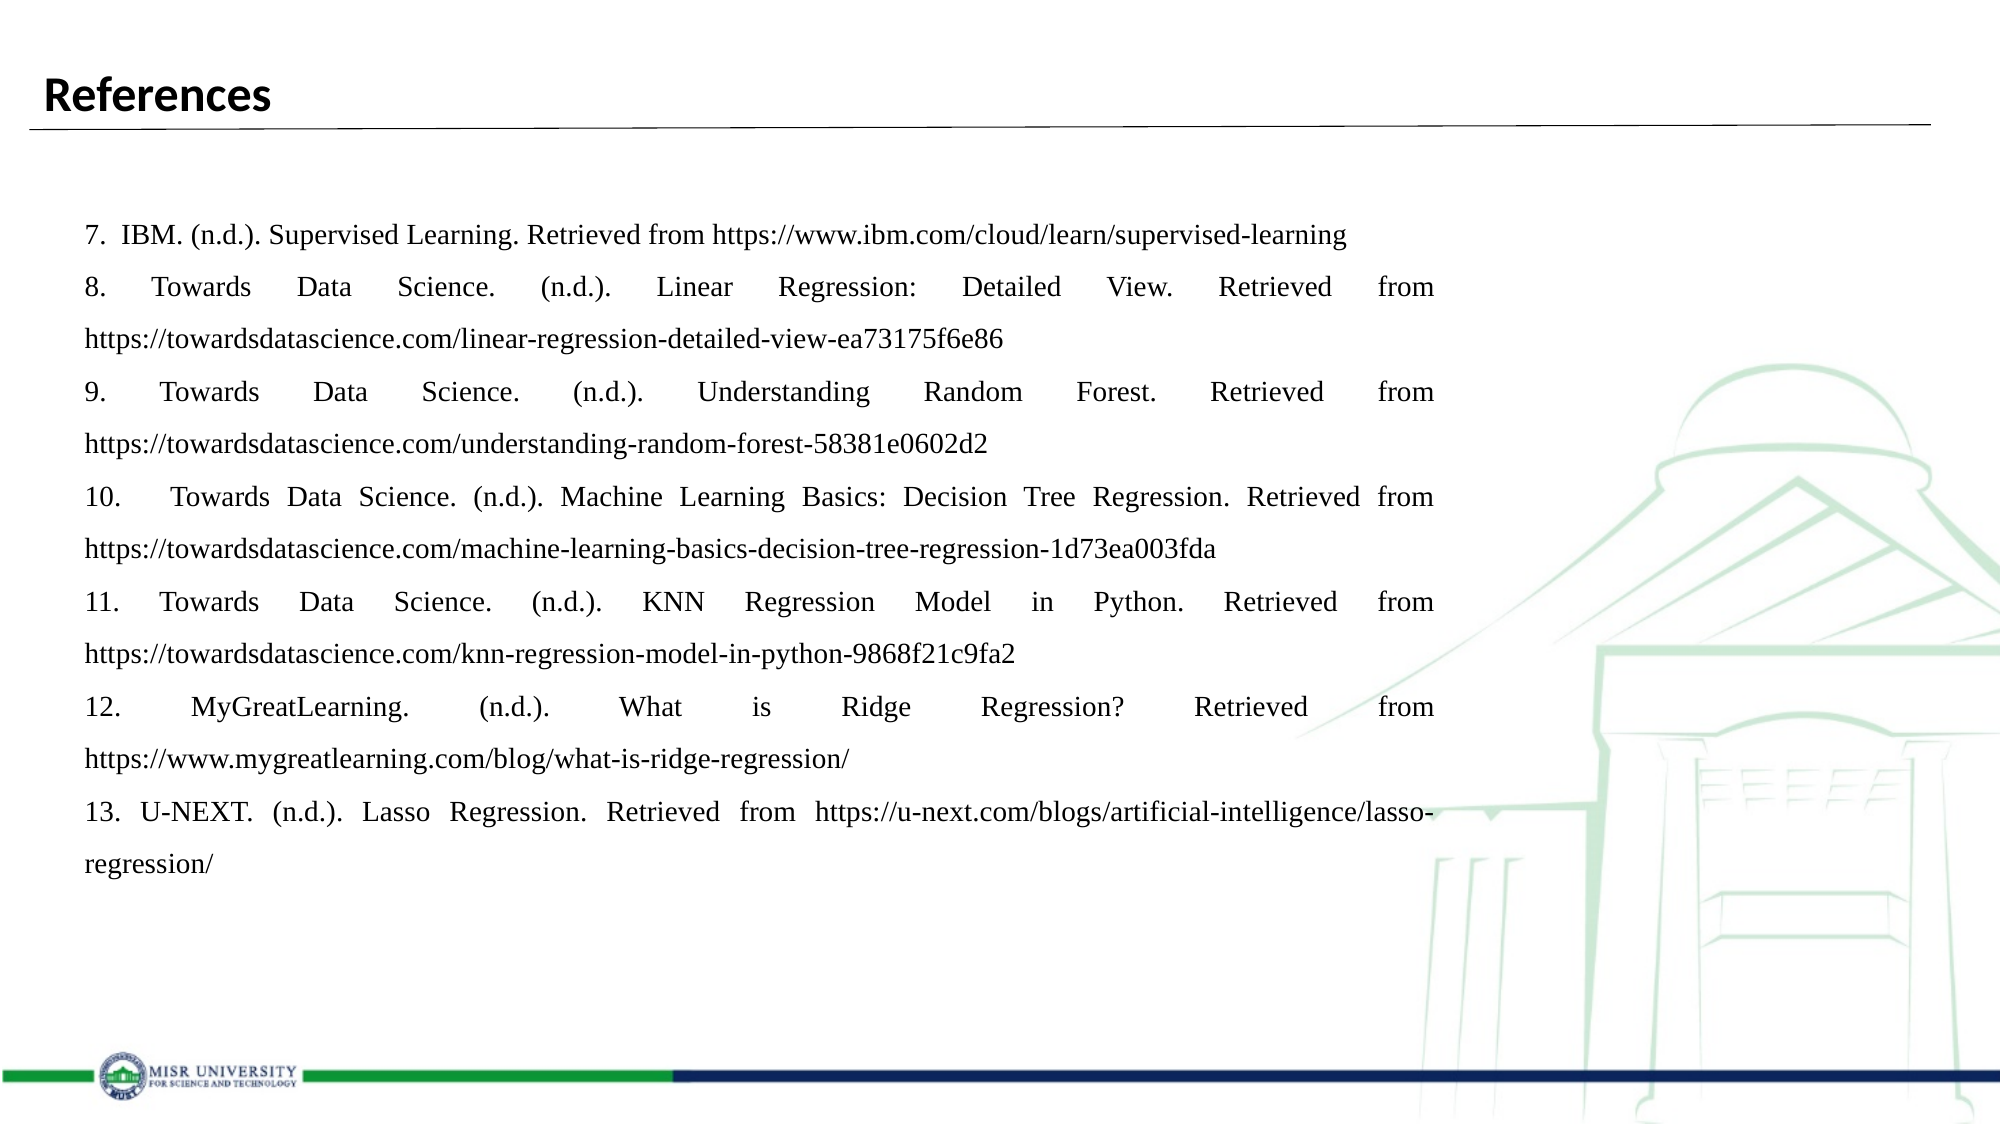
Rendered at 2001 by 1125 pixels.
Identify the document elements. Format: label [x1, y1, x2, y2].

text_box [29, 124, 1931, 130]
picture [2, 1, 2000, 1124]
